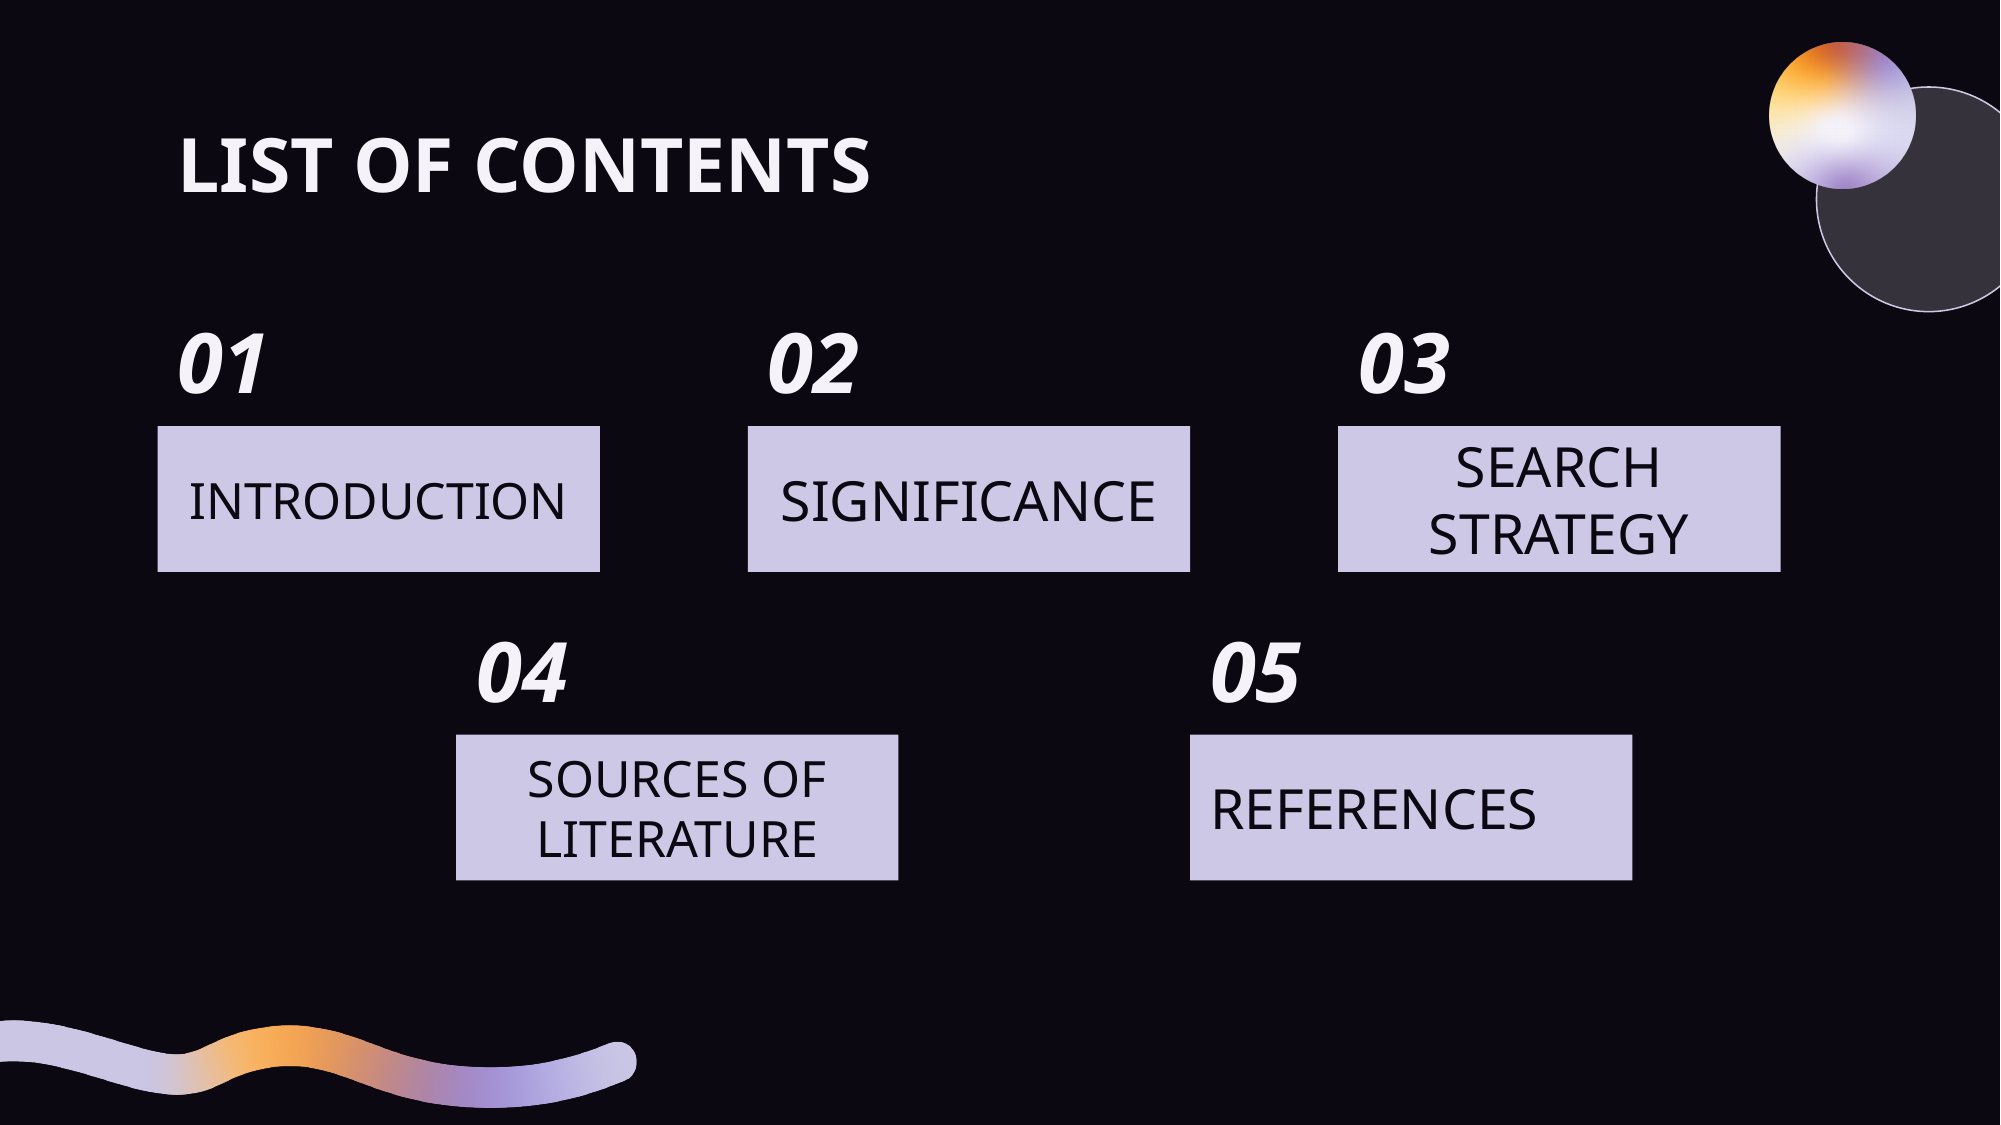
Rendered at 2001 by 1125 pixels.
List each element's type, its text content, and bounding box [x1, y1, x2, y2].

text_box REFERENCES [1190, 734, 1633, 881]
title LIST OF CONTENTS [157, 97, 1764, 223]
subtitle SEARCH STRATEGY [1338, 426, 1781, 572]
subtitle SIGNIFICANCE [747, 426, 1191, 572]
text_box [1769, 42, 2000, 312]
picture [0, 1020, 637, 1108]
subtitle INTRODUCTION [157, 426, 600, 572]
text_box 04 [456, 620, 681, 718]
title 01 [157, 311, 383, 410]
title 03 [1338, 311, 1563, 410]
text_box SOURCES OF LITERATURE [456, 734, 899, 881]
text_box 05 [1190, 620, 1415, 718]
title 02 [747, 311, 973, 410]
